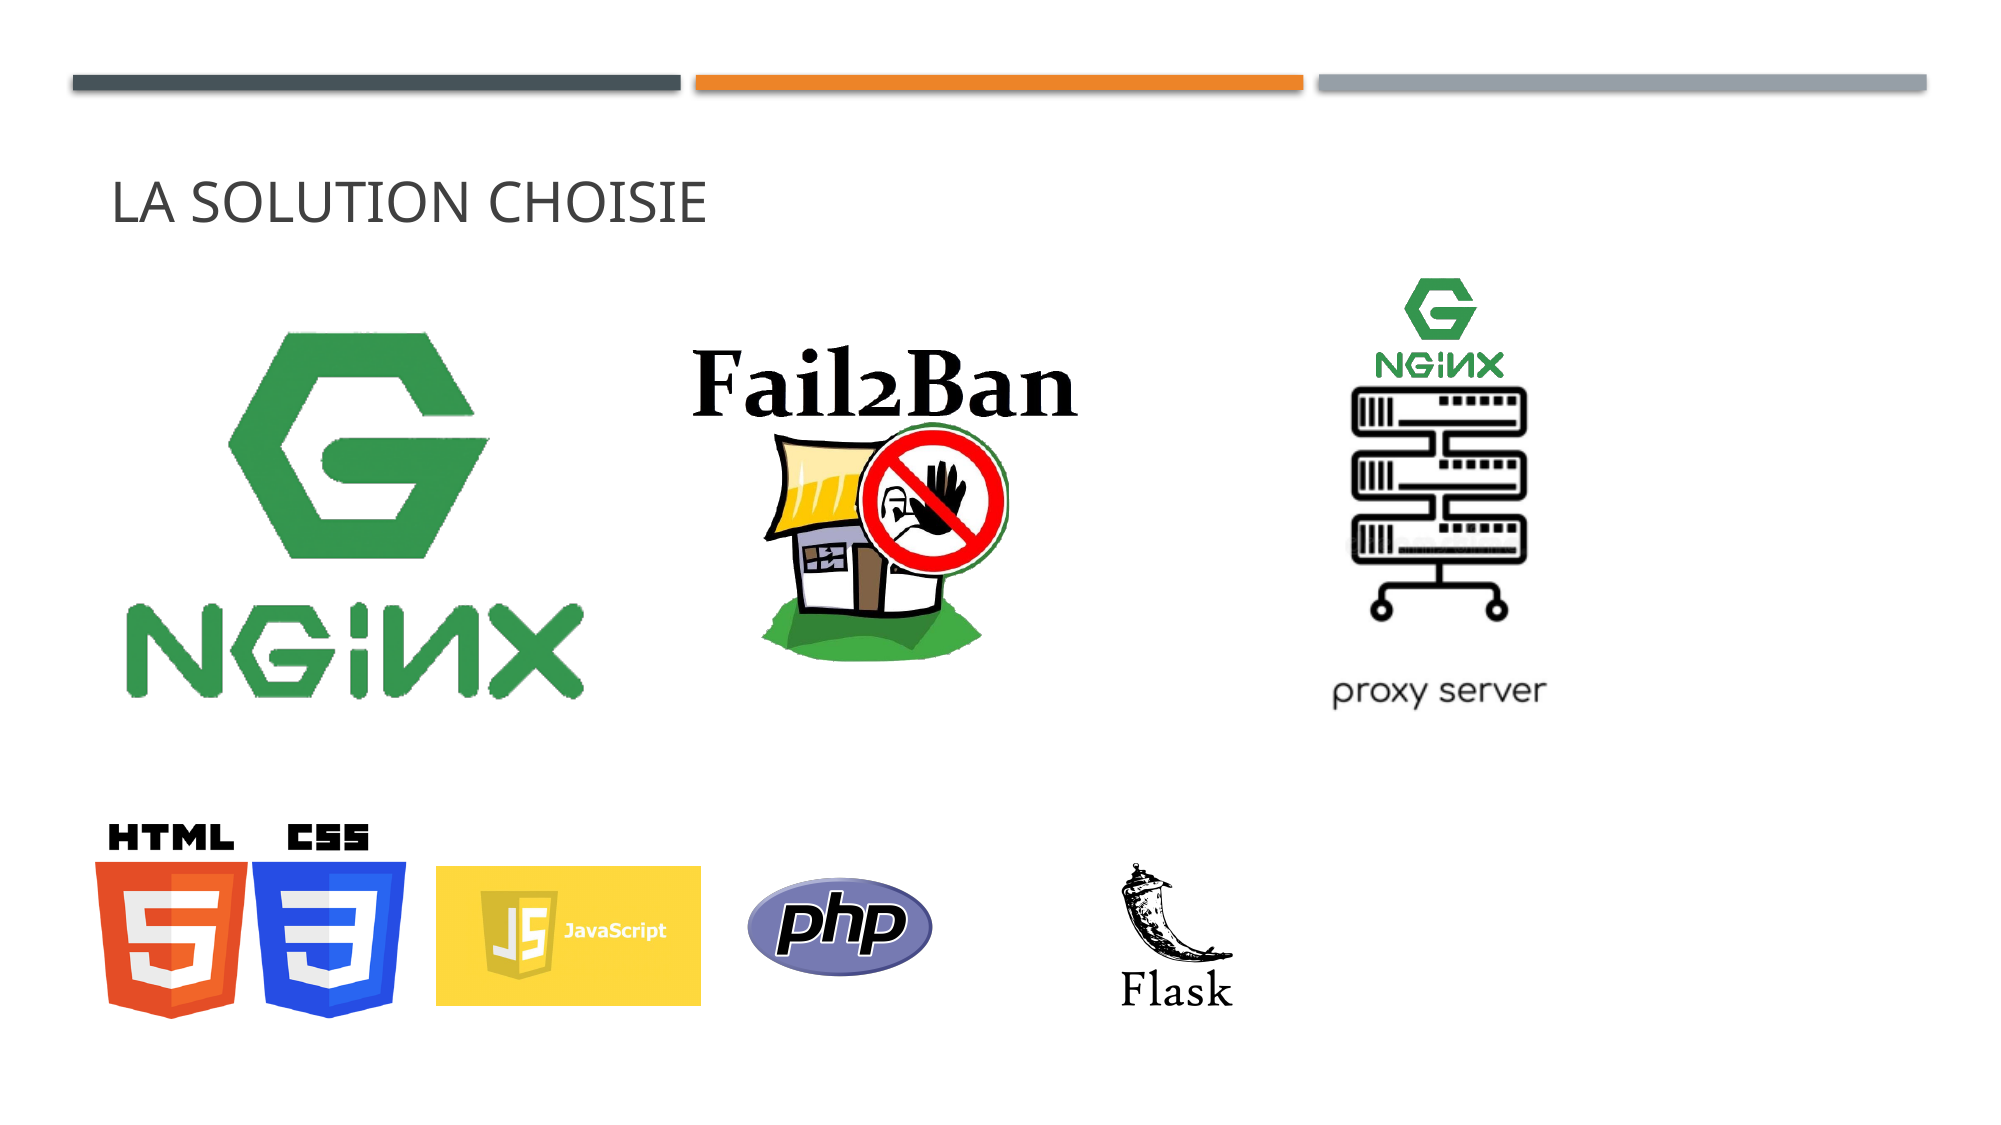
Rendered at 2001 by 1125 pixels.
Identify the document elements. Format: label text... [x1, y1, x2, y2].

picture [744, 875, 936, 979]
picture [92, 777, 411, 1064]
title La solution choisie [95, 115, 1905, 311]
picture [120, 281, 1196, 752]
picture [1081, 862, 1272, 1006]
picture [1204, 263, 1675, 768]
picture [435, 866, 701, 1006]
